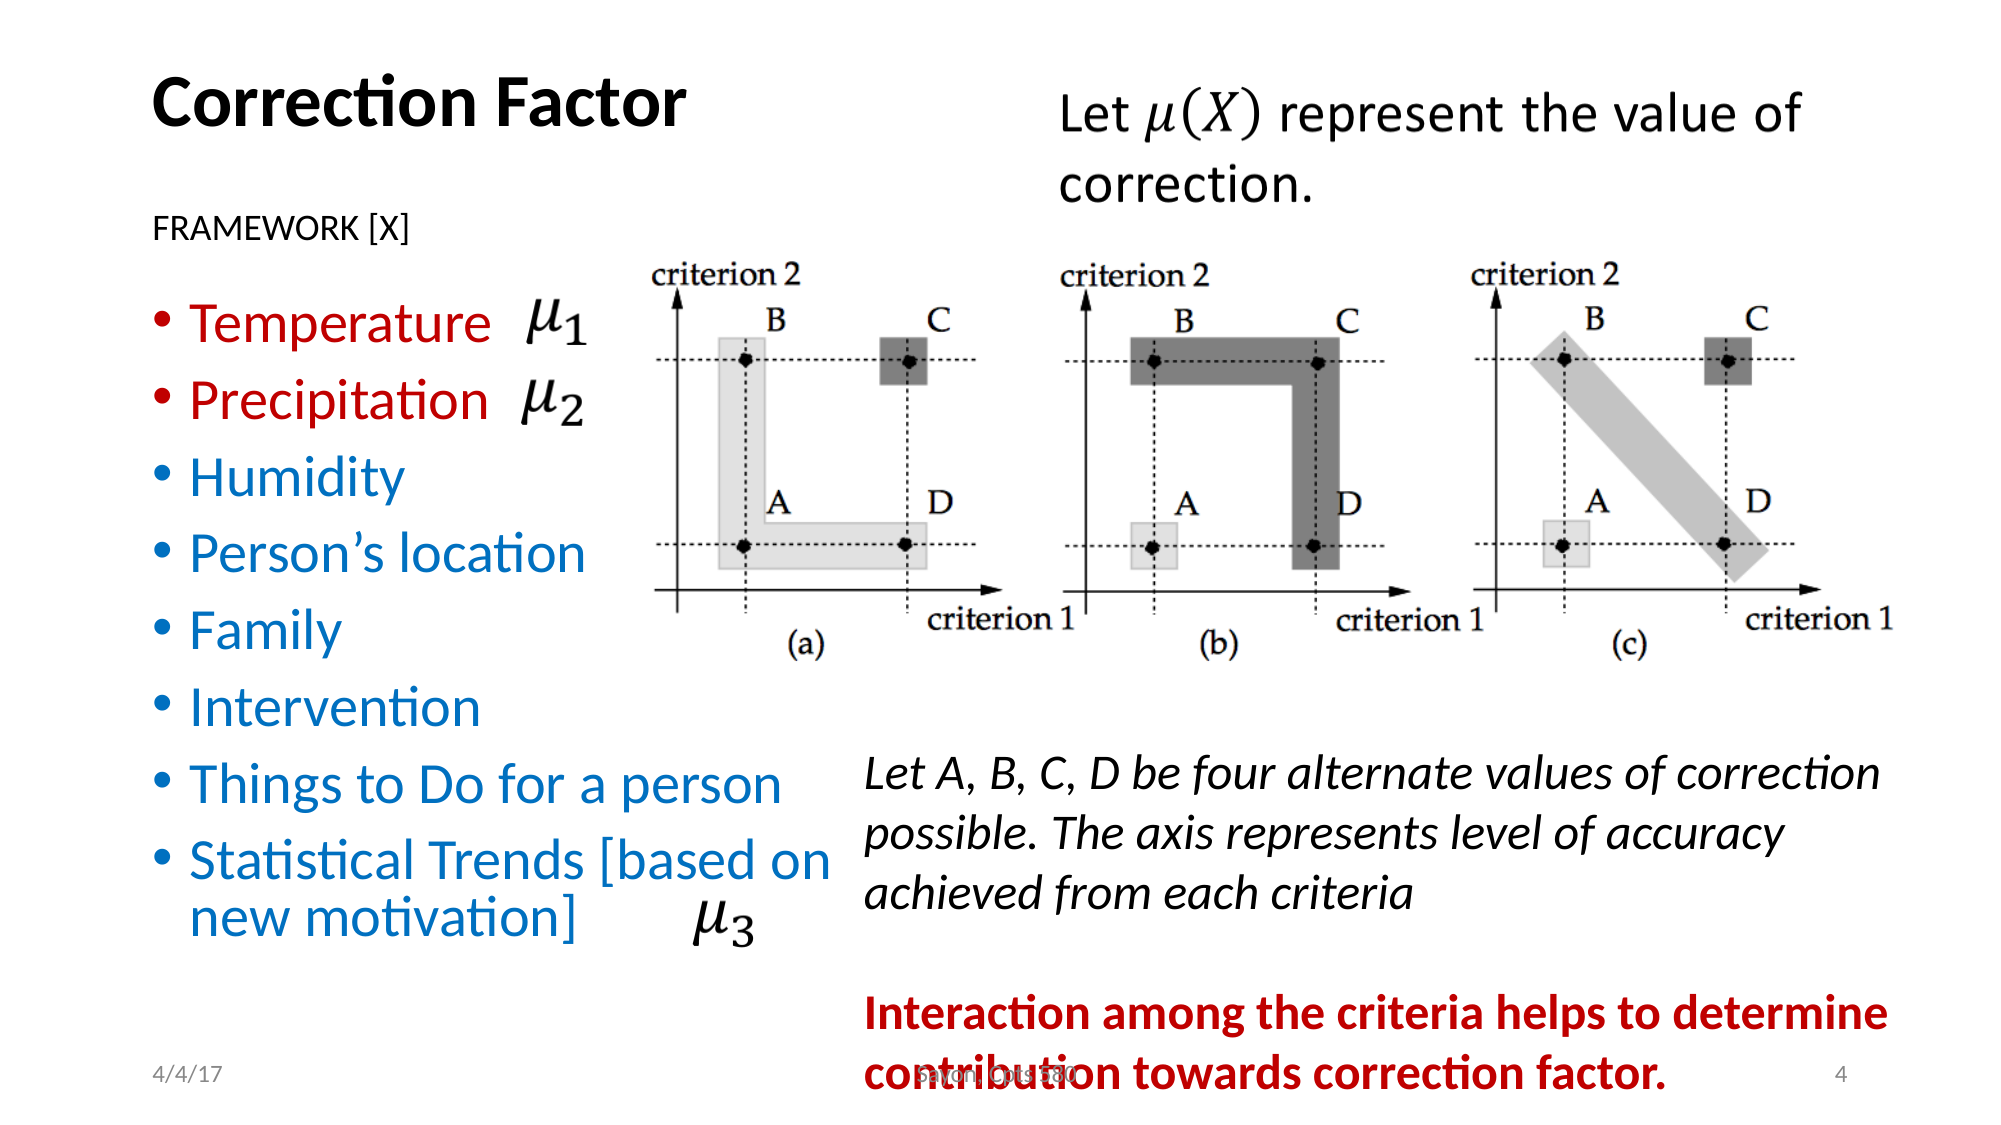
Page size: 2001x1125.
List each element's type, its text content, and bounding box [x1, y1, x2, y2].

slide_number 4 [1412, 1042, 1863, 1103]
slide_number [137, 1042, 588, 1103]
text_box [1043, 69, 1863, 226]
list Temperature Precipitation Humidity Person’s location Family Intervention Things to Do for a person Statistical Trends [based on new motivation] [137, 290, 849, 1004]
footer Sayon, Cpts 580 [662, 1042, 1338, 1103]
text_box [690, 869, 761, 951]
text_box Let A, B, C, D be four alternate values of correction possible. The axis represents level of accuracy achieved from each criteria Interaction among the criteria helps to determine contribution towards correction factor. [848, 731, 1915, 1111]
picture [633, 233, 1915, 688]
text_box [518, 348, 590, 430]
text_box [524, 267, 596, 349]
title Correction Factor [137, 21, 1863, 184]
text_box FRAMEWORK [X] [137, 195, 429, 256]
